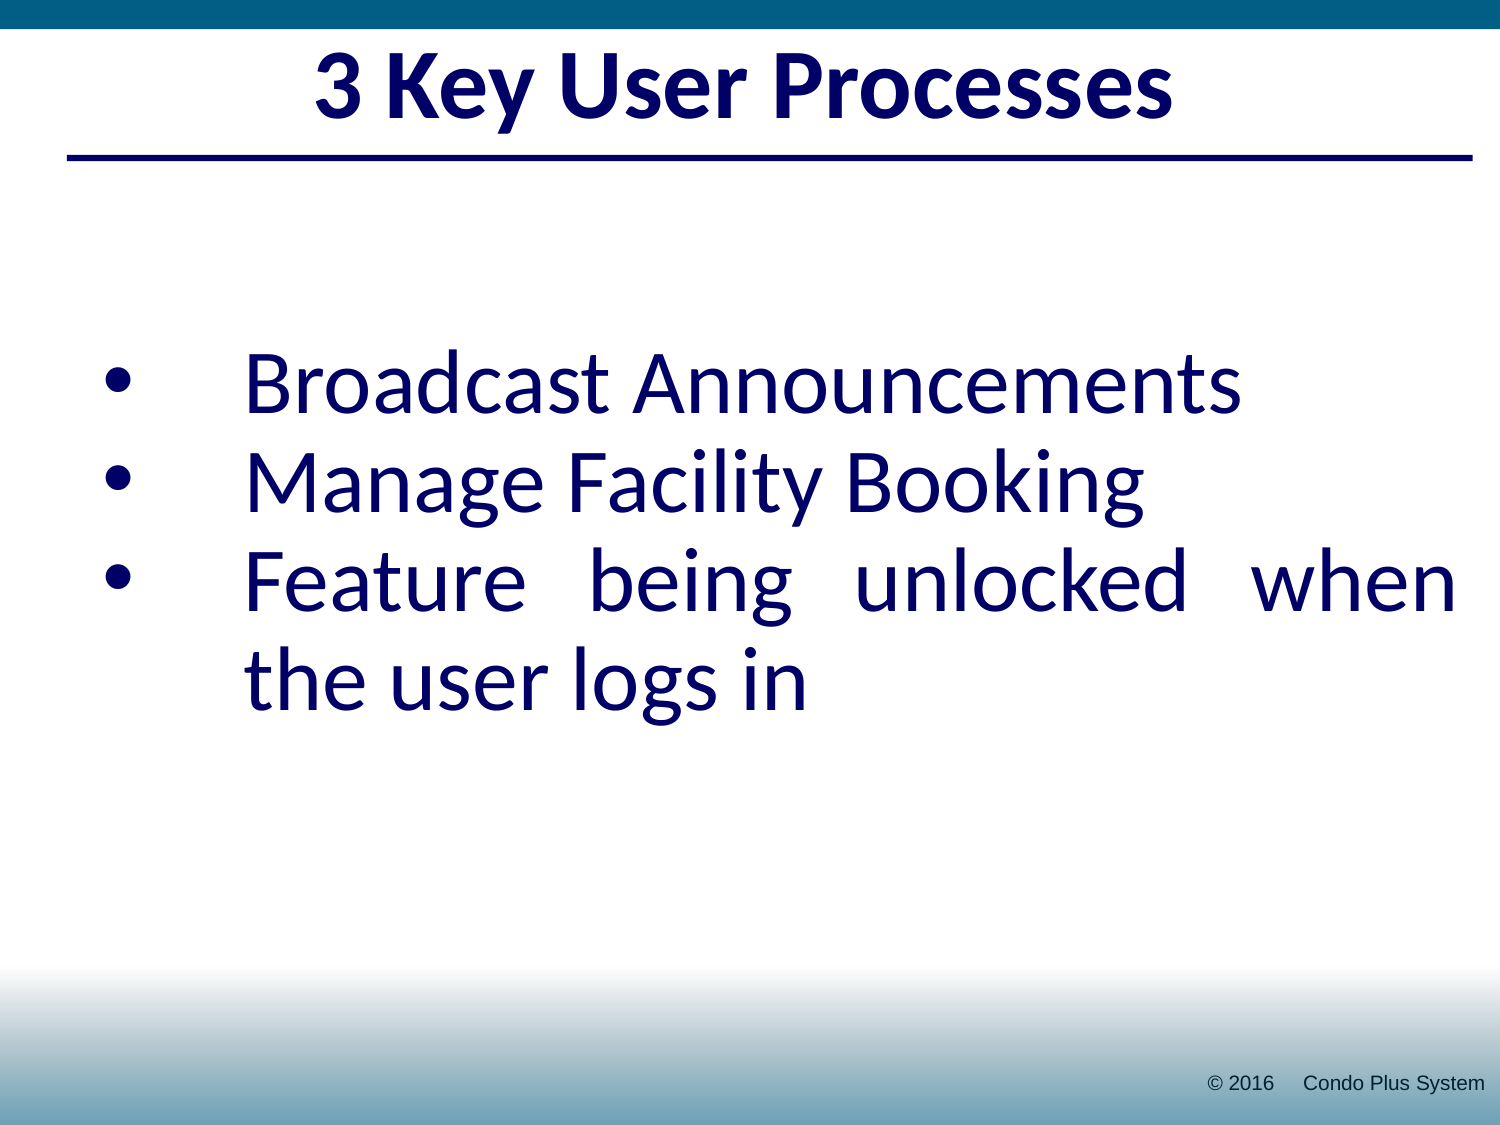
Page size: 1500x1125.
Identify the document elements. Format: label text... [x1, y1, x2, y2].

title 3 Key User Processes [49, 62, 1438, 148]
picture [1208, 1086, 1221, 1090]
text_box Broadcast Announcements Manage Facility Booking Feature being unlocked when the user logs in [87, 374, 1475, 738]
